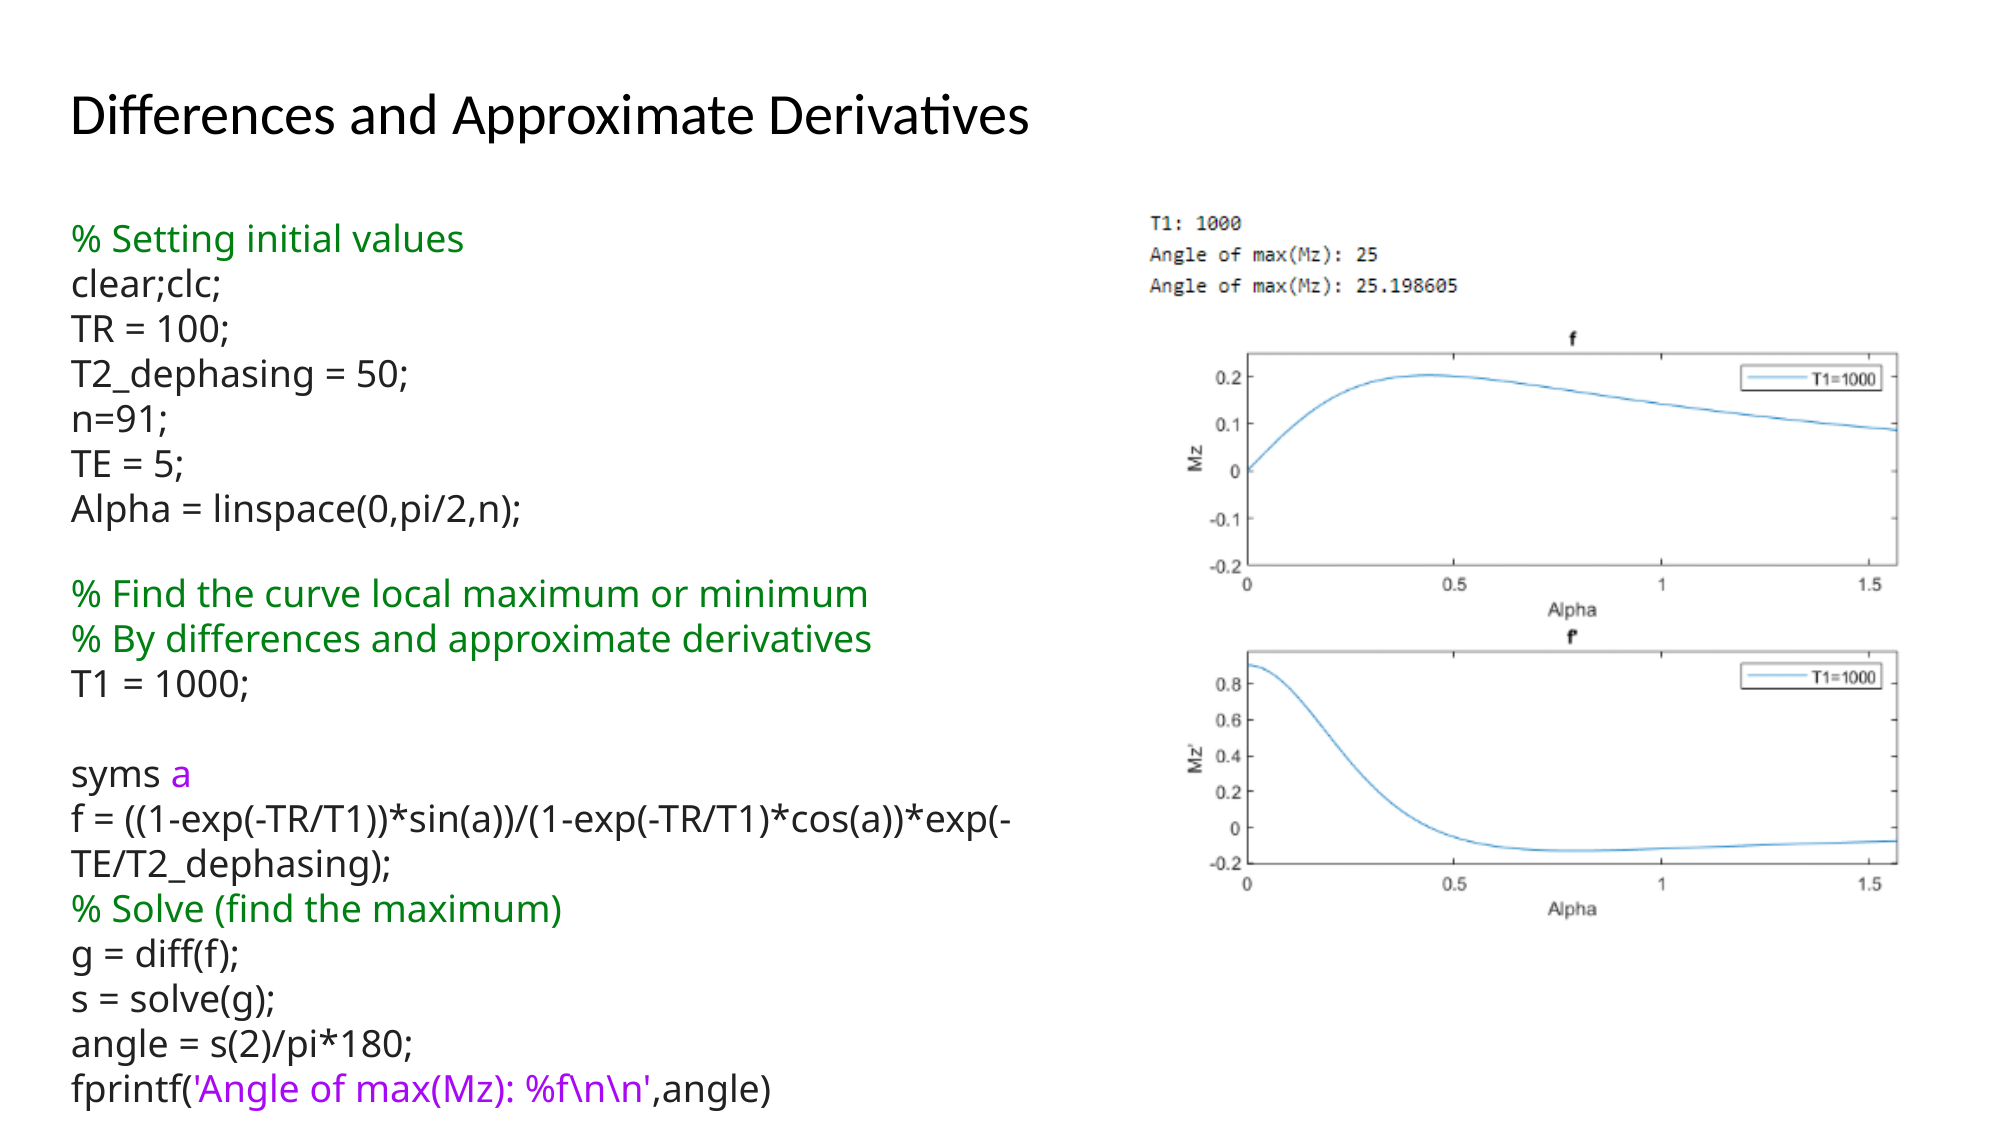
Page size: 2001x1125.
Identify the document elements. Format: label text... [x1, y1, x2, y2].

text_box % Setting initial values clear;clc; TR = 100; T2_dephasing = 50; n=91; TE = 5; Alpha = linspace(0,pi/2,n); [56, 207, 1056, 538]
text_box Differences and Approximate Derivatives [56, 68, 1056, 154]
picture [1122, 207, 2000, 931]
text_box % Find the curve local maximum or minimum % By differences and approximate derivatives T1 = 1000; syms a f = ((1-exp(-TR/T1))*sin(a))/(1-exp(-TR/T1)*cos(a))*exp(-TE/T2_dephasing); % Solve (find the maximum) g = diff(f); s = solve(g); angle = s(2)/pi*180; fprintf('Angle of max(Mz): %f\n\n',angle) [56, 562, 1056, 1118]
